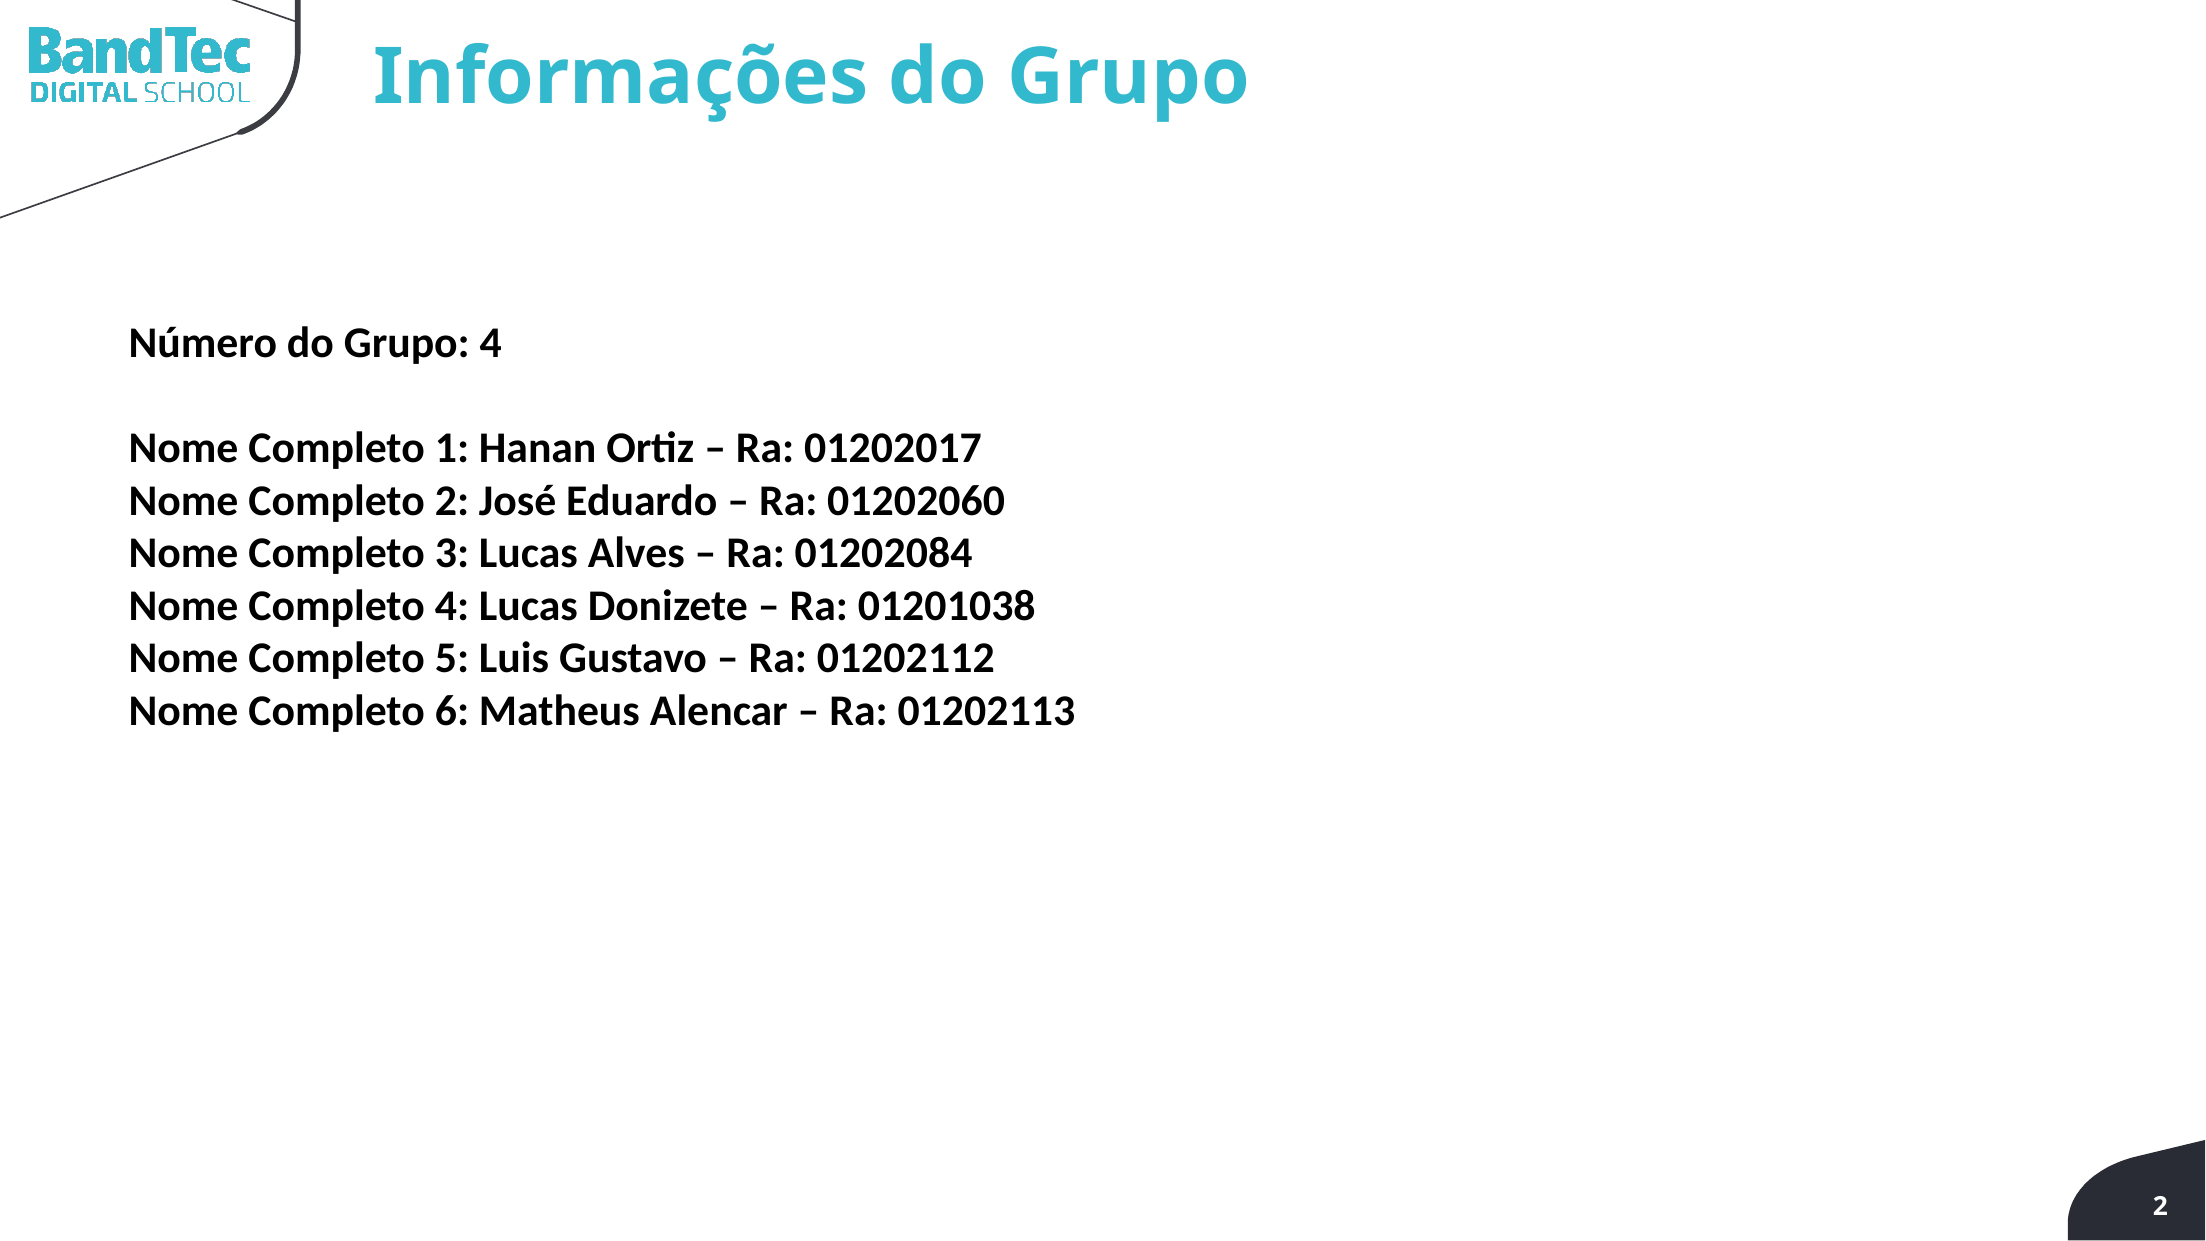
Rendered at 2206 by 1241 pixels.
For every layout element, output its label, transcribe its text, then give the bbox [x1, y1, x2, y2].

picture [29, 27, 250, 110]
slide_number 2 [2067, 1186, 2172, 1223]
text_box Número do Grupo: 4 Nome Completo 1: Hanan Ortiz – Ra: 01202017 Nome Completo 2: José Eduardo – Ra: 01202060 Nome Completo 3: Lucas Alves – Ra: 01202084 Nome Completo 4: Lucas Donizete – Ra: 01201038 Nome Completo 5: Luis Gustavo – Ra: 01202112 Nome Completo 6: Matheus Alencar – Ra: 01202113 [114, 253, 2206, 847]
list Informações do Grupo [358, 17, 2128, 144]
